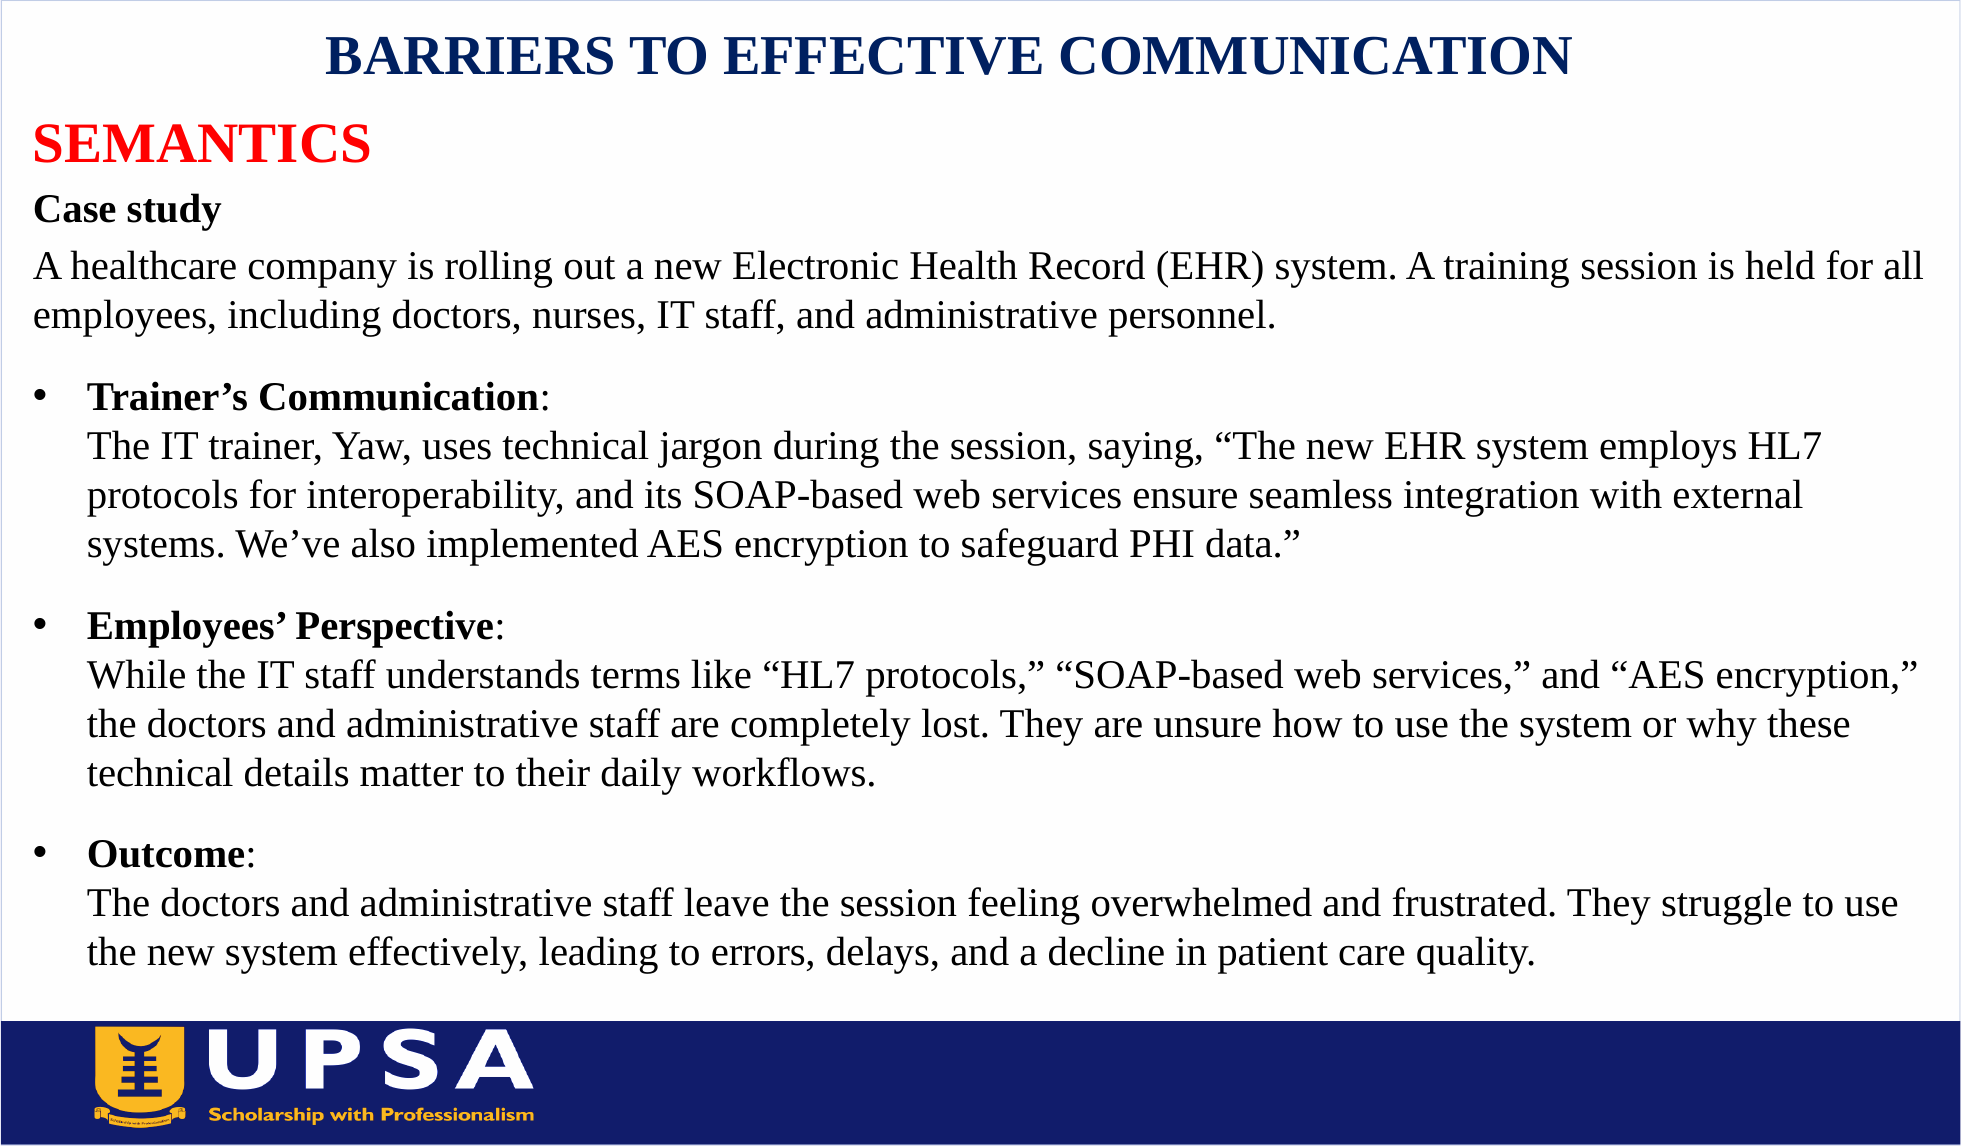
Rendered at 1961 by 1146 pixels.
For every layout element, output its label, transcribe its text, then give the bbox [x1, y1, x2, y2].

list SEMANTICS Case study A healthcare company is rolling out a new Electronic Health Record (EHR) system. A training session is held for all employees, including doctors, nurses, IT staff, and administrative personnel. Trainer’s Communication: The IT trainer, Yaw, uses technical jargon during the session, saying, “The new EHR system employs HL7 protocols for interoperability, and its SOAP-based web services ensure seamless integration with external systems. We’ve also implemented AES encryption to safeguard PHI data.” Employees’ Perspective: While the IT staff understands terms like “HL7 protocols,” “SOAP-based web services,” and “AES encryption,” the doctors and administrative staff are completely lost. They are unsure how to use the system or why these technical details matter to their daily workflows. Outcome: The doctors and administrative staff leave the session feeling overwhelmed and frustrated. They struggle to use the new system effectively, leading to errors, delays, and a decline in patient care quality. [17, 97, 1961, 986]
picture [0, 0, 1961, 1146]
title BARRIERS TO EFFECTIVE COMMUNICATION [55, 10, 1843, 97]
